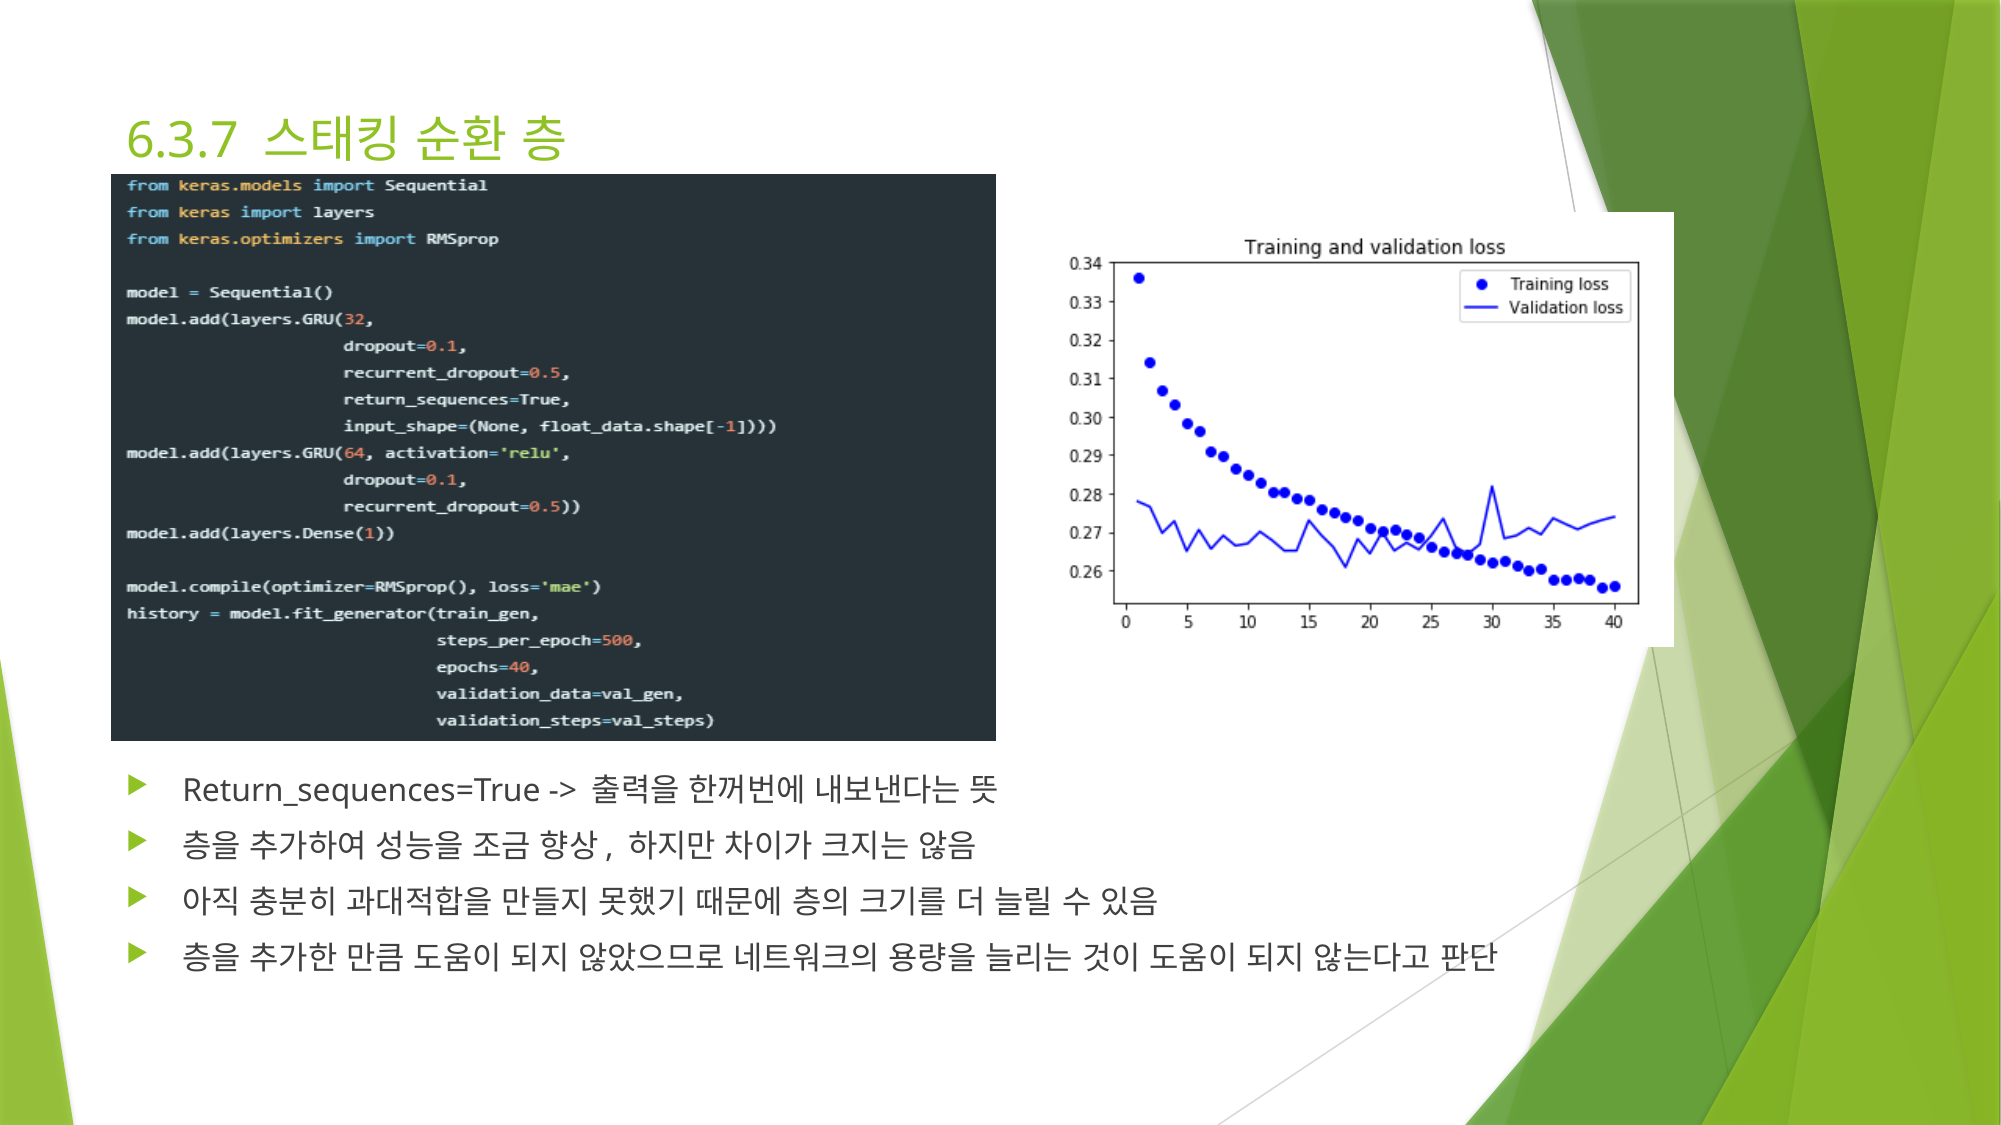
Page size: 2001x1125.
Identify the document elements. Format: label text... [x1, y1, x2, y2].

list Return_sequences=True -> 출력을 한꺼번에 내보낸다는 뜻 층을 추가하여 성능을 조금 향상, 하지만 차이가 크지는 않음 아직 충분히 과대적합을 만들지 못했기 때문에 층의 크기를 더 늘릴 수 있음 층을 추가한 만큼 도움이 되지 않았으므로 네트워크의 용량을 늘리는 것이 도움이 되지 않는다고 판단 [111, 762, 1522, 991]
picture [110, 173, 997, 742]
picture [1054, 211, 1675, 648]
title 6.3.7 스태킹 순환 층 [111, 99, 1522, 222]
